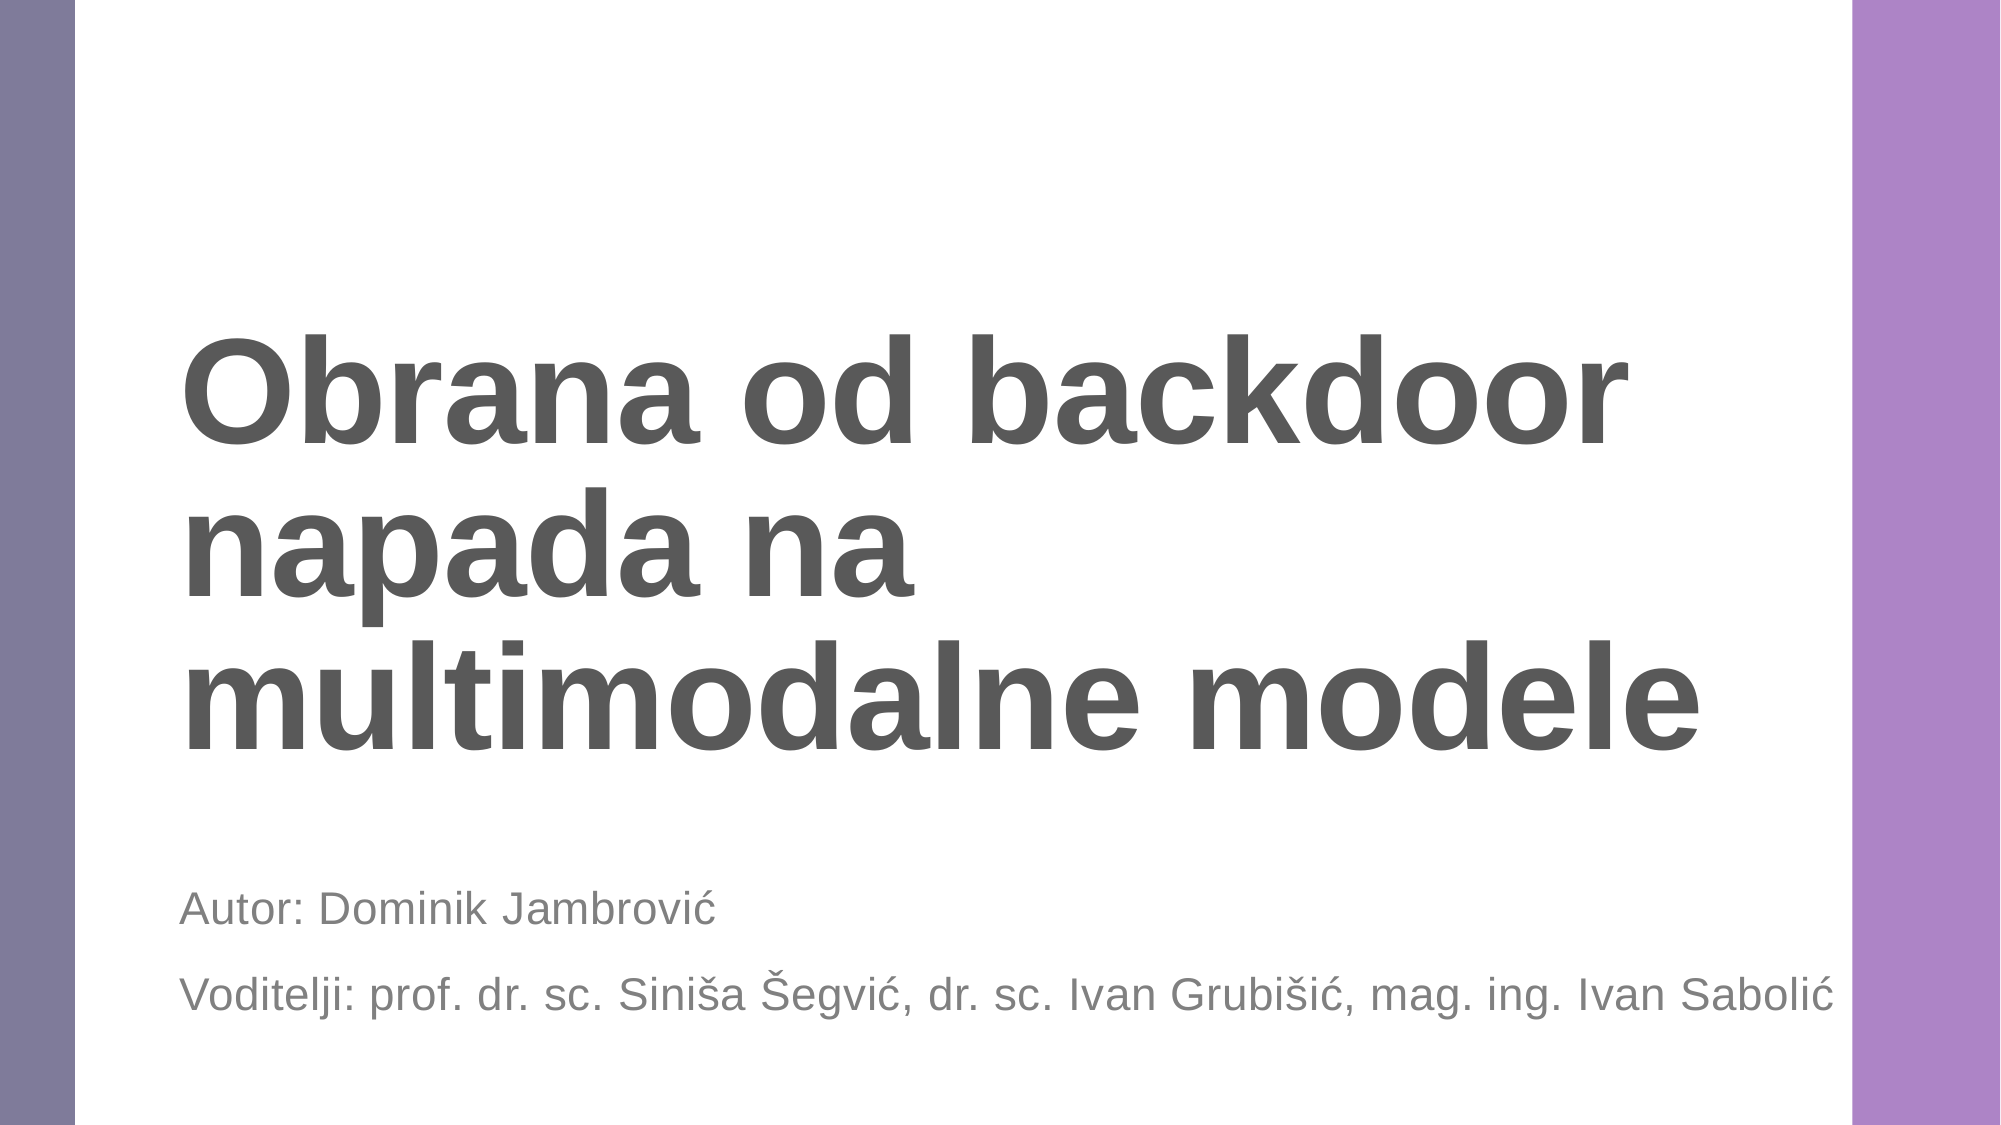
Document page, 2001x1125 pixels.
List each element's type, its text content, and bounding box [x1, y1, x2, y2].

list Autor: Dominik Jambrović Voditelji: prof. dr. sc. Siniša Šegvić, dr. sc. Ivan Grubišić, mag. ing. Ivan Sabolić [164, 787, 1857, 1065]
title Obrana od backdoor napada na multimodalne modele [164, 124, 1748, 787]
